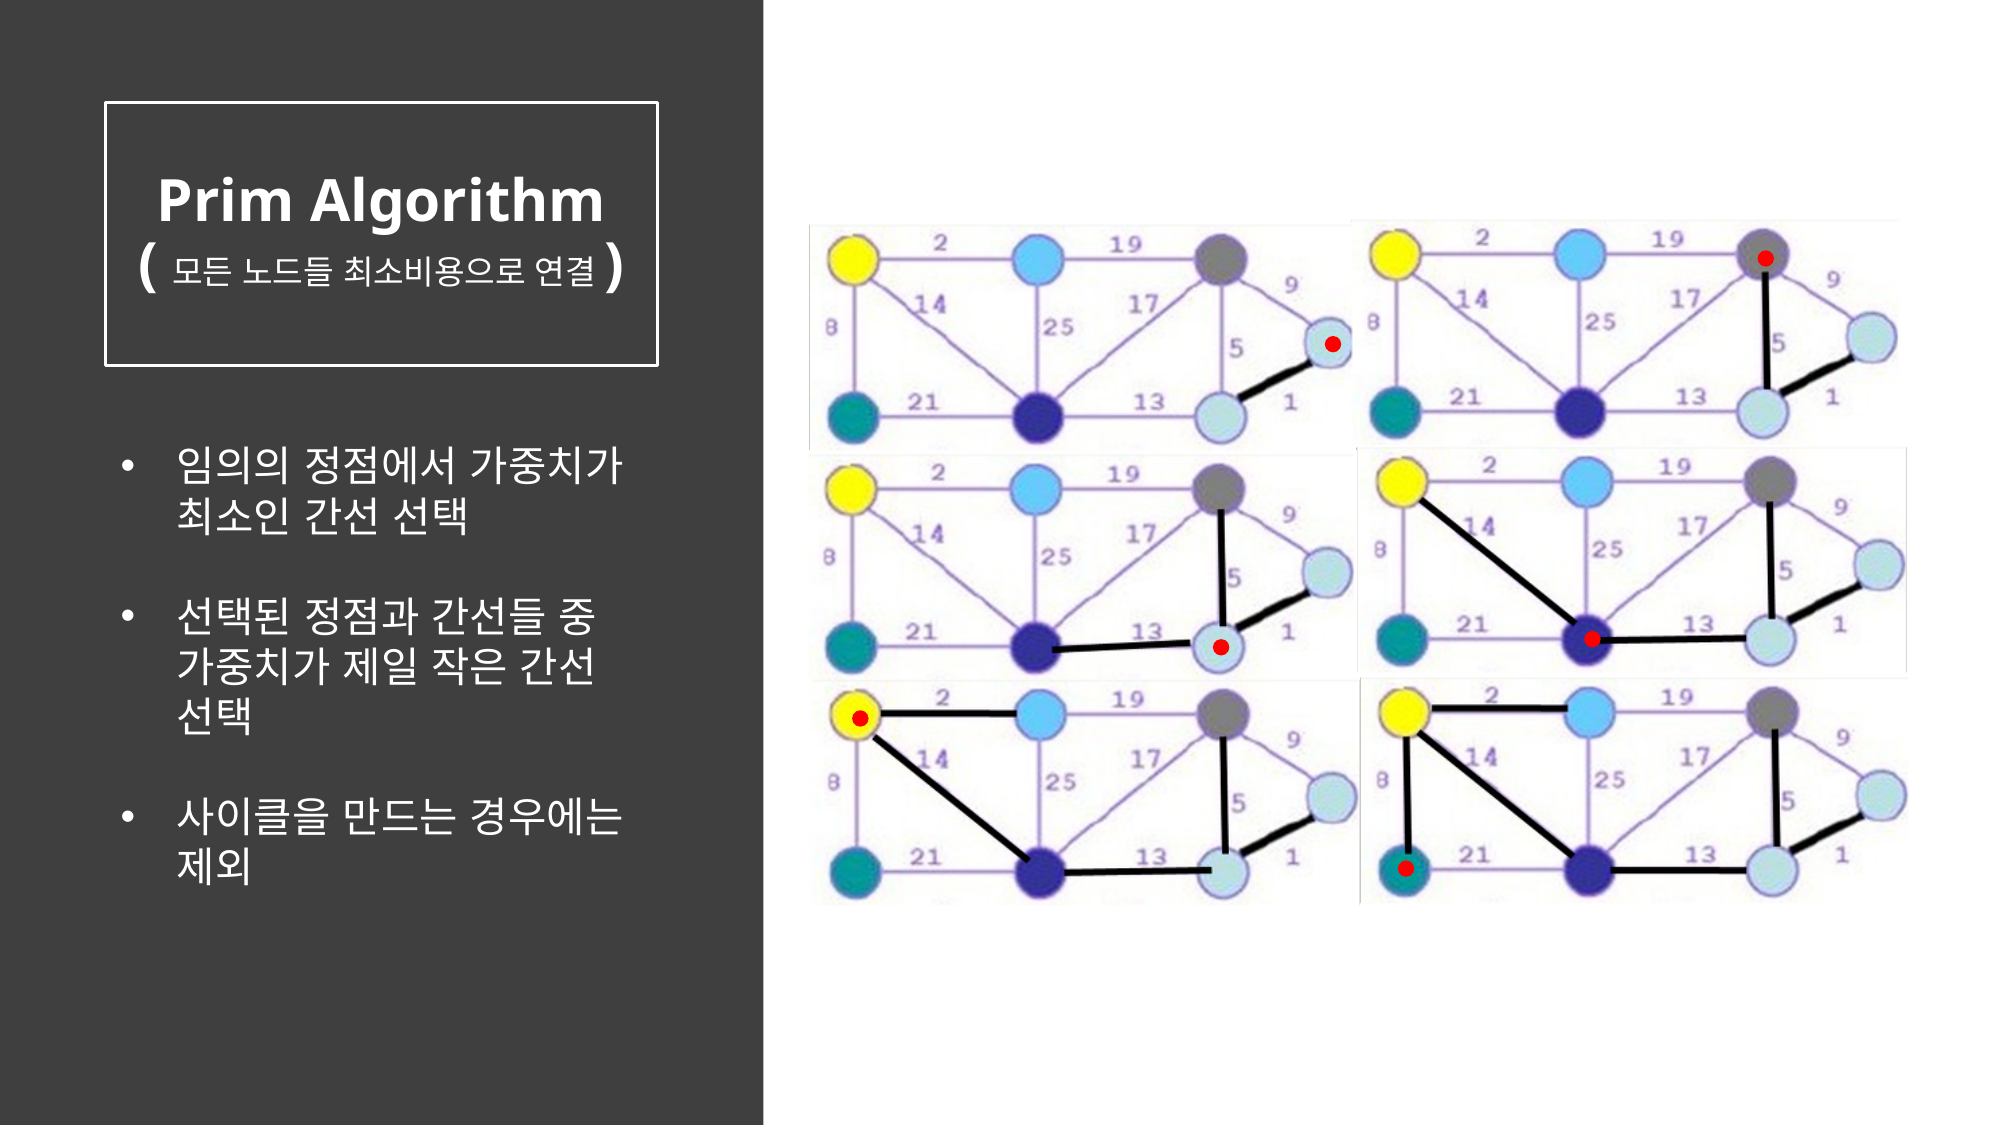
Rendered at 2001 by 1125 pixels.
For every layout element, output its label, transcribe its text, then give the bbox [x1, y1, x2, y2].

text_box [0, 0, 764, 1125]
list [807, 219, 1909, 906]
text_box 임의의 정점에서 가중치가 최소인 간선 선택 선택된 정점과 간선들 중 가중치가 제일 작은 간선 선택 사이클을 만드는 경우에는 제외 [105, 432, 689, 993]
title Prim Algorithm (모든 노드들 최소비용으로 연결) [105, 102, 658, 366]
